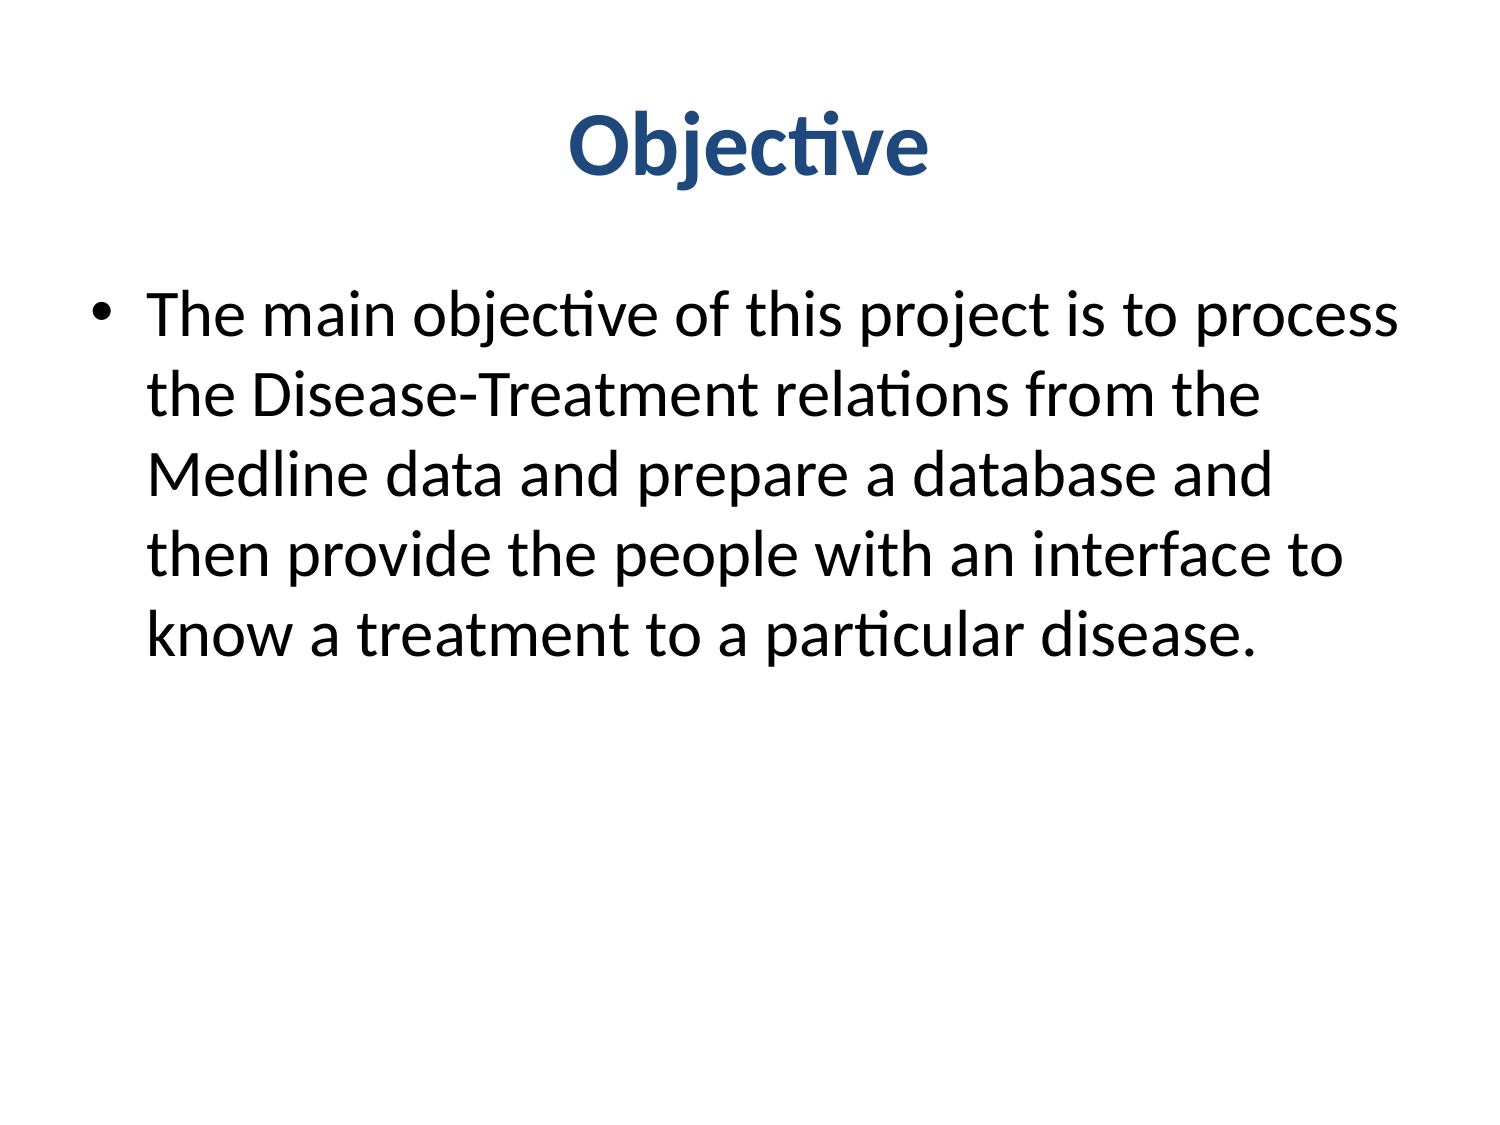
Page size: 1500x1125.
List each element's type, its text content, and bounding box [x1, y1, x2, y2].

list The main objective of this project is to process the Disease-Treatment relations from the Medline data and prepare a database and then provide the people with an interface to know a treatment to a particular disease. [75, 262, 1425, 1005]
title Objective [75, 45, 1425, 233]
